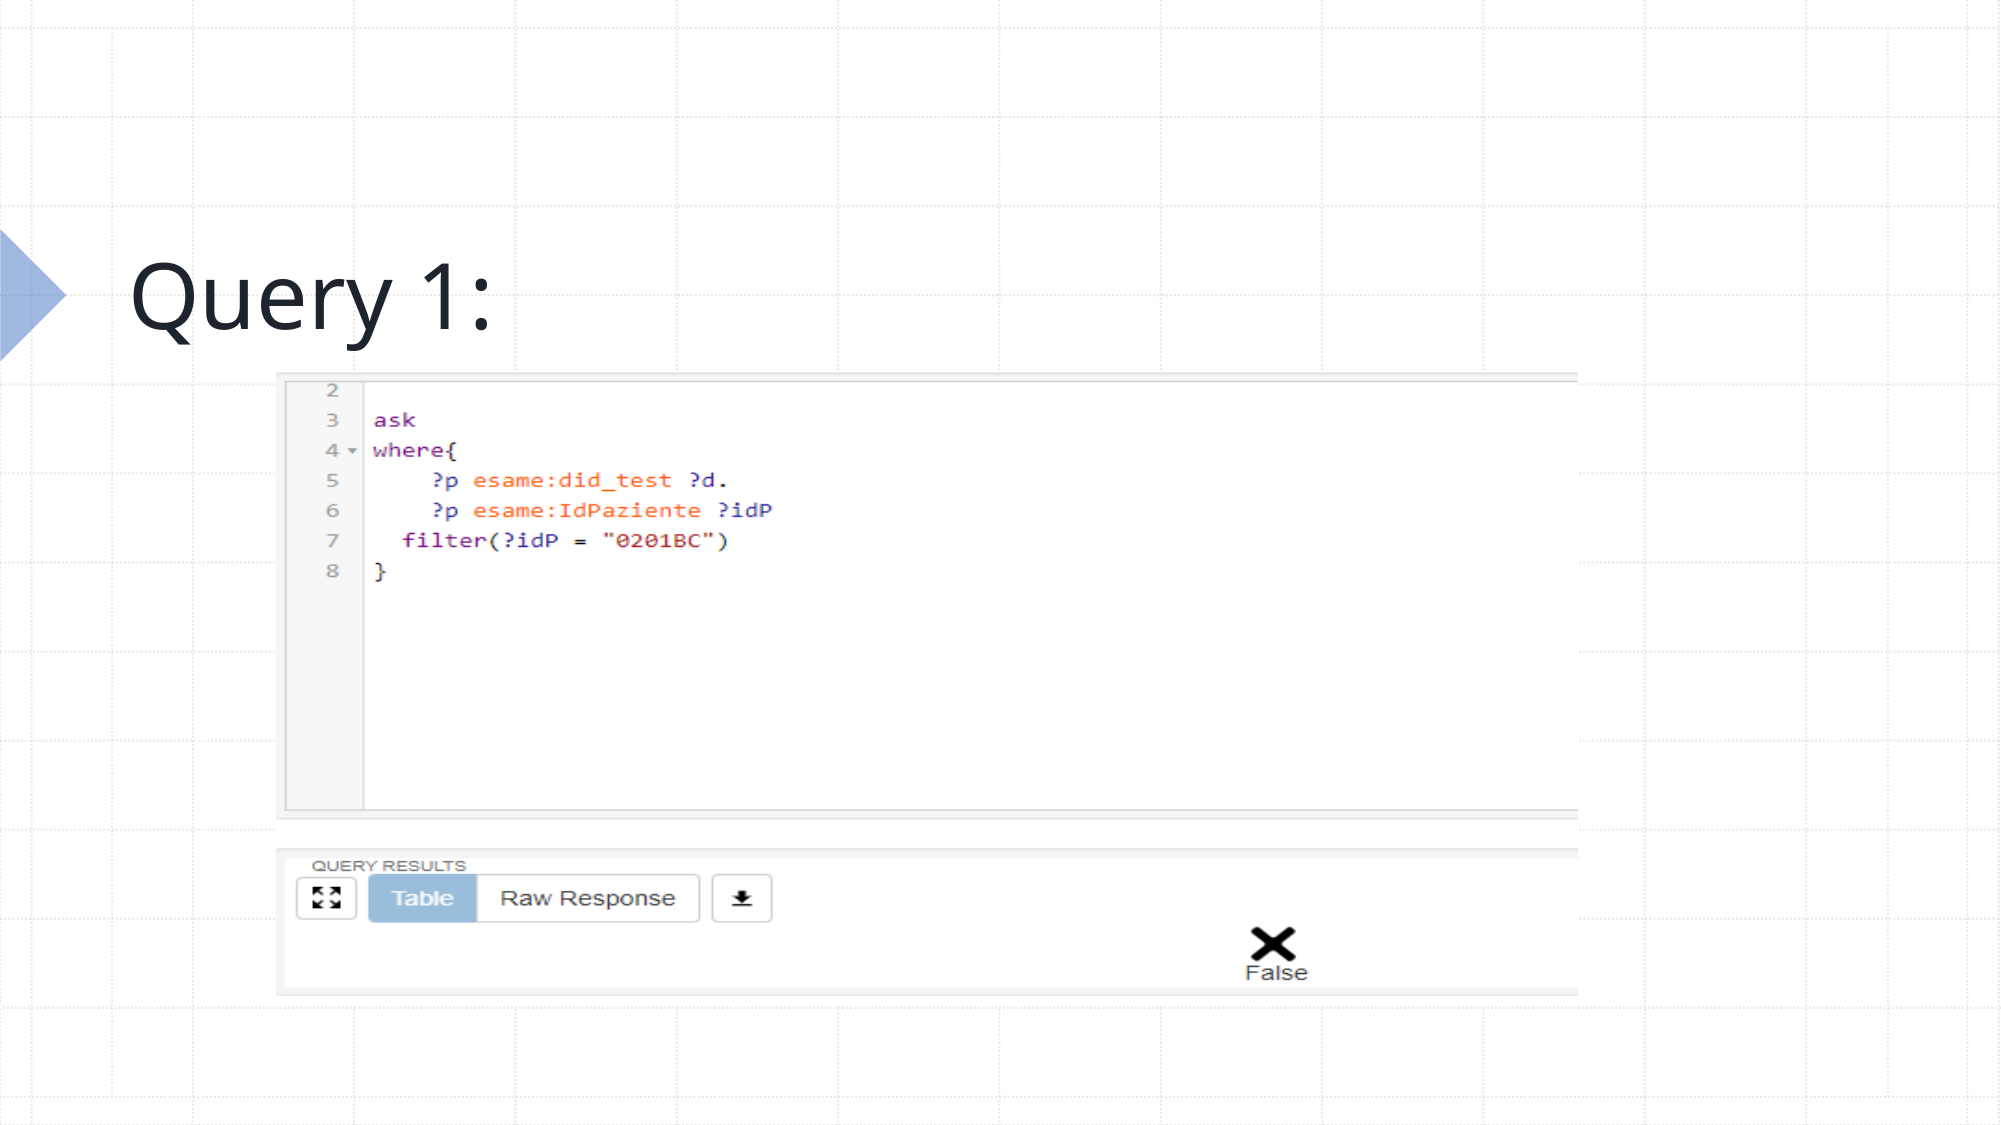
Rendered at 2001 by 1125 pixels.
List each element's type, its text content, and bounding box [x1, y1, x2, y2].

picture [276, 371, 1578, 1006]
title Query 1: [113, 119, 1808, 356]
